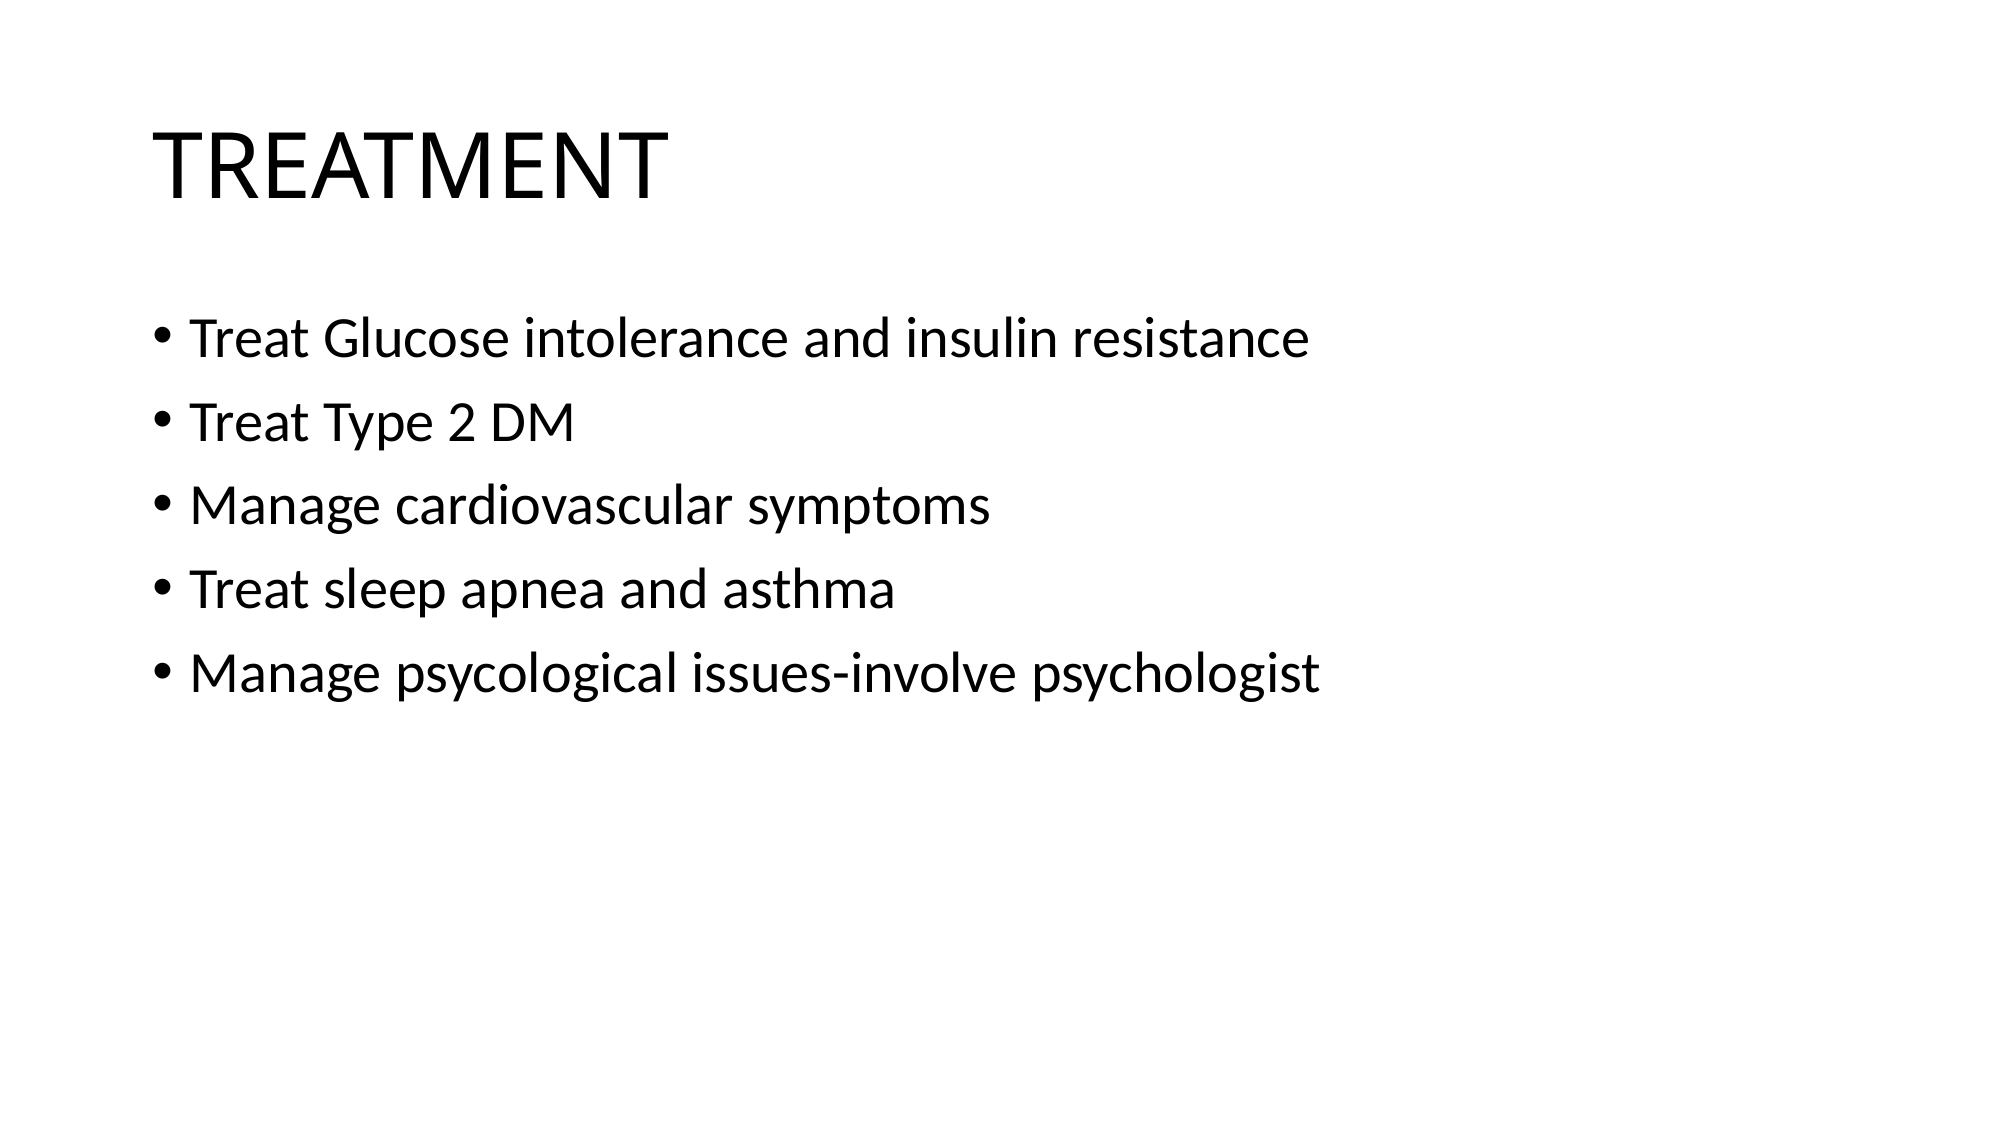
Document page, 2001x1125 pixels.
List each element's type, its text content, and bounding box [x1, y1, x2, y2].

title TREATMENT [137, 59, 1863, 278]
list Treat Glucose intolerance and insulin resistance Treat Type 2 DM Manage cardiovascular symptoms Treat sleep apnea and asthma Manage psycological issues-involve psychologist [137, 299, 1863, 1014]
